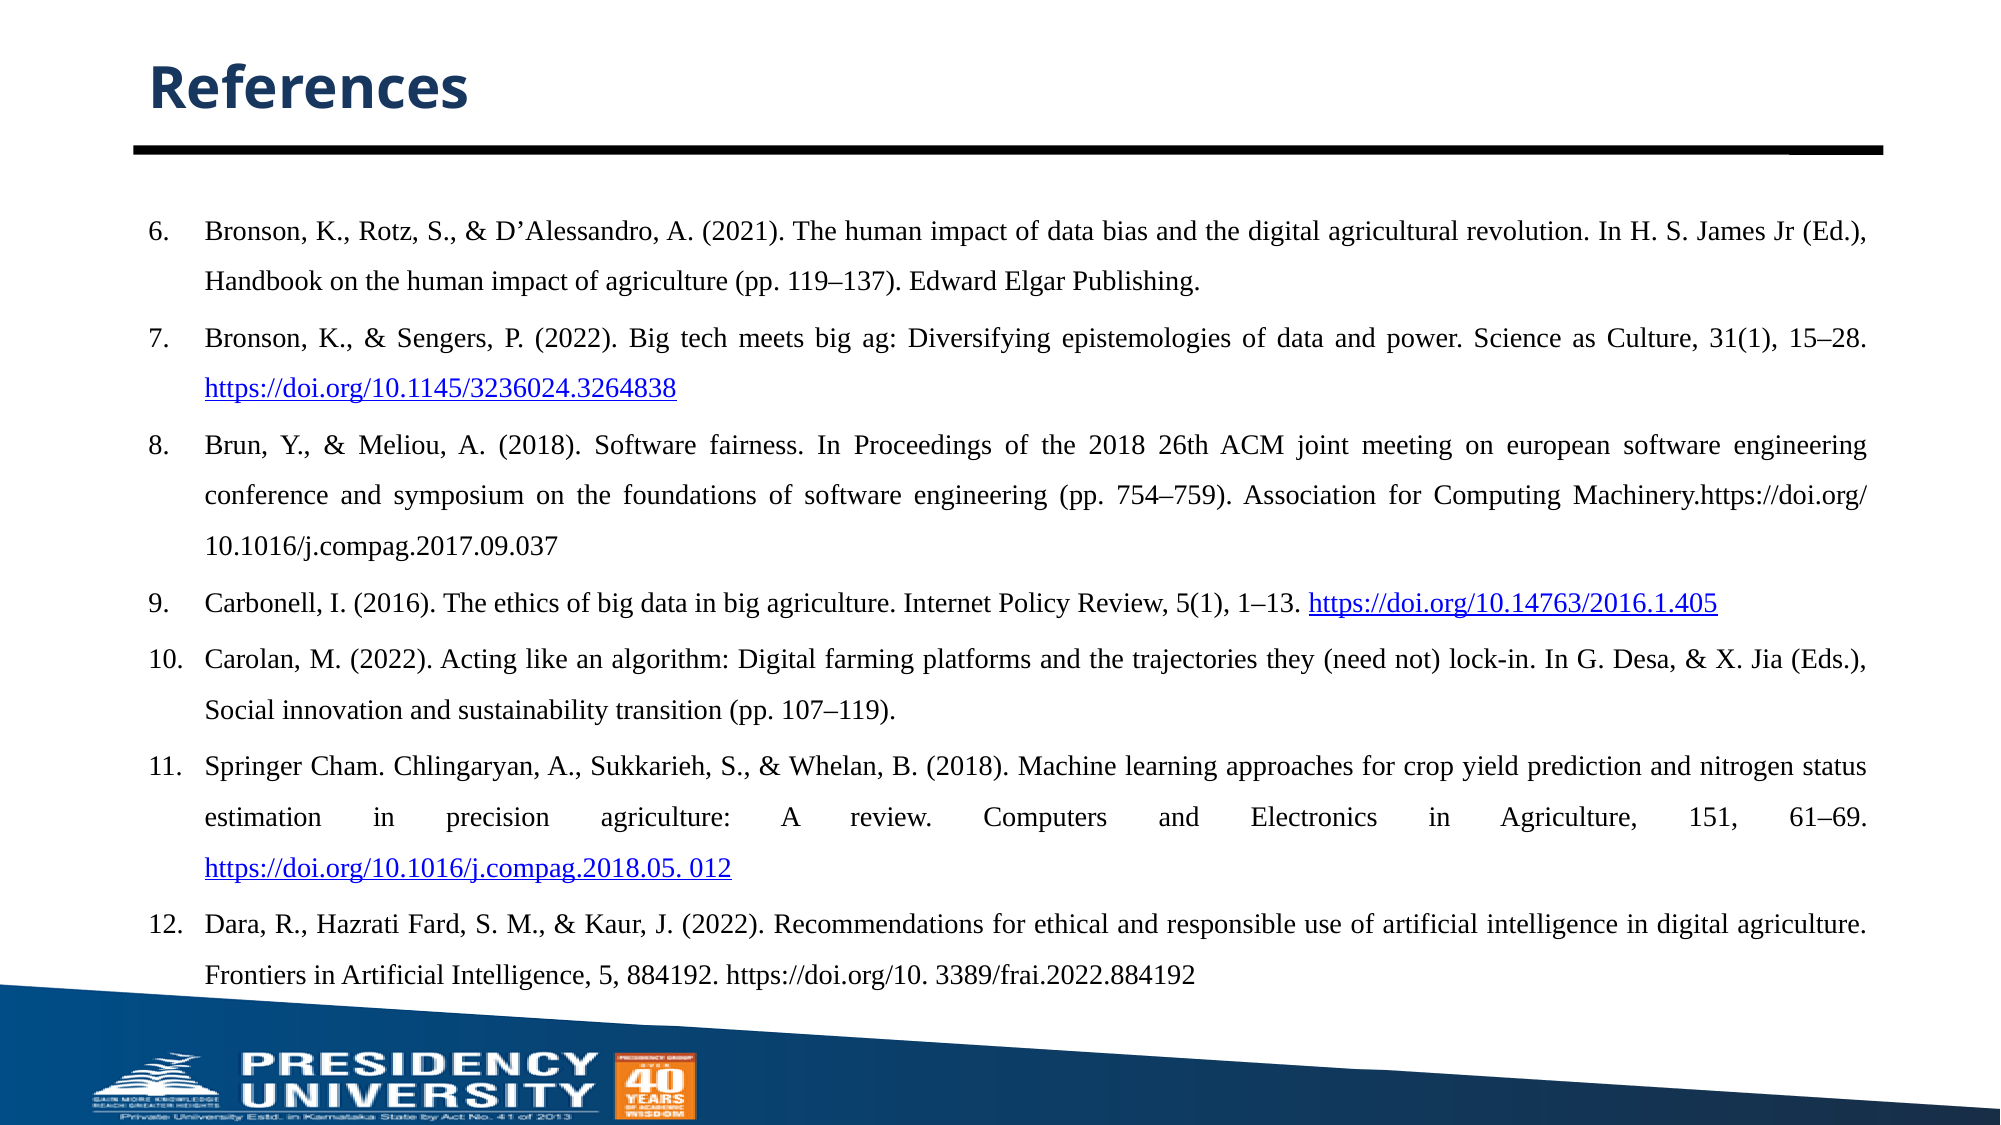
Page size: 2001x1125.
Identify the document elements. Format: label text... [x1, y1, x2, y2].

picture [0, 982, 2000, 1125]
title References [133, 45, 1884, 125]
list Bronson, K., Rotz, S., & D’Alessandro, A. (2021). The human impact of data bias and the digital agricultural revolution. In H. S. James Jr (Ed.), Handbook on the human impact of agriculture (pp. 119–137). Edward Elgar Publishing. Bronson, K., & Sengers, P. (2022). Big tech meets big ag: Diversifying epistemologies of data and power. Science as Culture, 31(1), 15–28. https://doi.org/10.1145/3236024.3264838 Brun, Y., & Meliou, A. (2018). Software fairness. In Proceedings of the 2018 26th ACM joint meeting on european software engineering conference and symposium on the foundations of software engineering (pp. 754–759). Association for Computing Machinery.https://doi.org/ 10.1016/j.compag.2017.09.037 Carbonell, I. (2016). The ethics of big data in big agriculture. Internet Policy Review, 5(1), 1–13. https://doi.org/10.14763/2016.1.405 Carolan, M. (2022). Acting like an algorithm: Digital farming platforms and the trajectories they (need not) lock-in. In G. Desa, & X. Jia (Eds.), Social innovation and sustainability transition (pp. 107–119). Springer Cham. Chlingaryan, A., Sukkarieh, S., & Whelan, B. (2018). Machine learning approaches for crop yield prediction and nitrogen status estimation in precision agriculture: A review. Computers and Electronics in Agriculture, 151, 61–69. https://doi.org/10.1016/j.compag.2018.05. 012 Dara, R., Hazrati Fard, S. M., & Kaur, J. (2022). Recommendations for ethical and responsible use of artificial intelligence in digital agriculture. Frontiers in Artificial Intelligence, 5, 884192. https://doi.org/10. 3389/frai.2022.884192 [133, 187, 1884, 1000]
